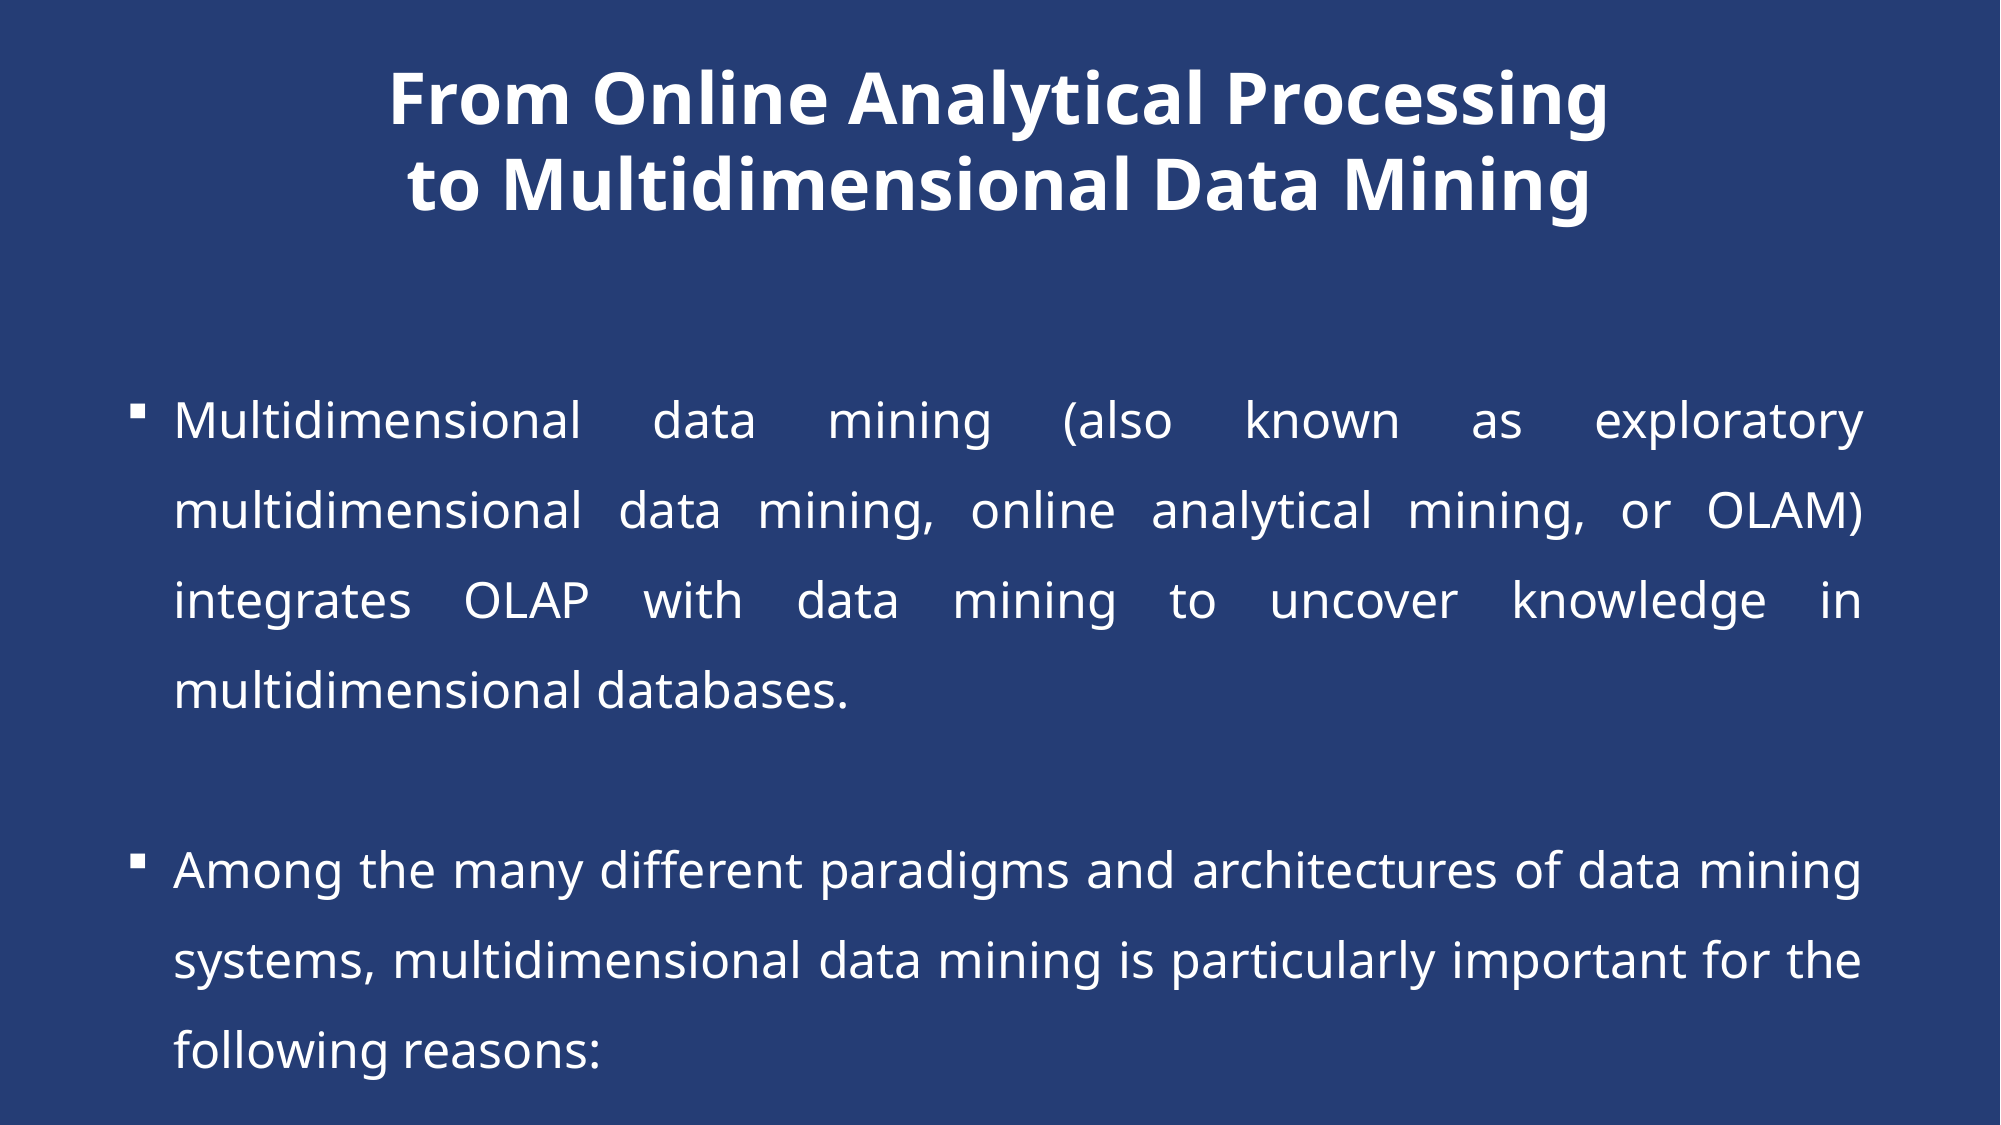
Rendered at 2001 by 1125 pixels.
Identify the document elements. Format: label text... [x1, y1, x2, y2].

text_box Multidimensional data mining (also known as exploratory multidimensional data mining, online analytical mining, or OLAM) integrates OLAP with data mining to uncover knowledge in multidimensional databases. Among the many different paradigms and architectures of data mining systems, multidimensional data mining is particularly important for the following reasons: [111, 350, 1880, 1086]
title From Online Analytical Processing to Multidimensional Data Mining [99, 45, 1900, 233]
